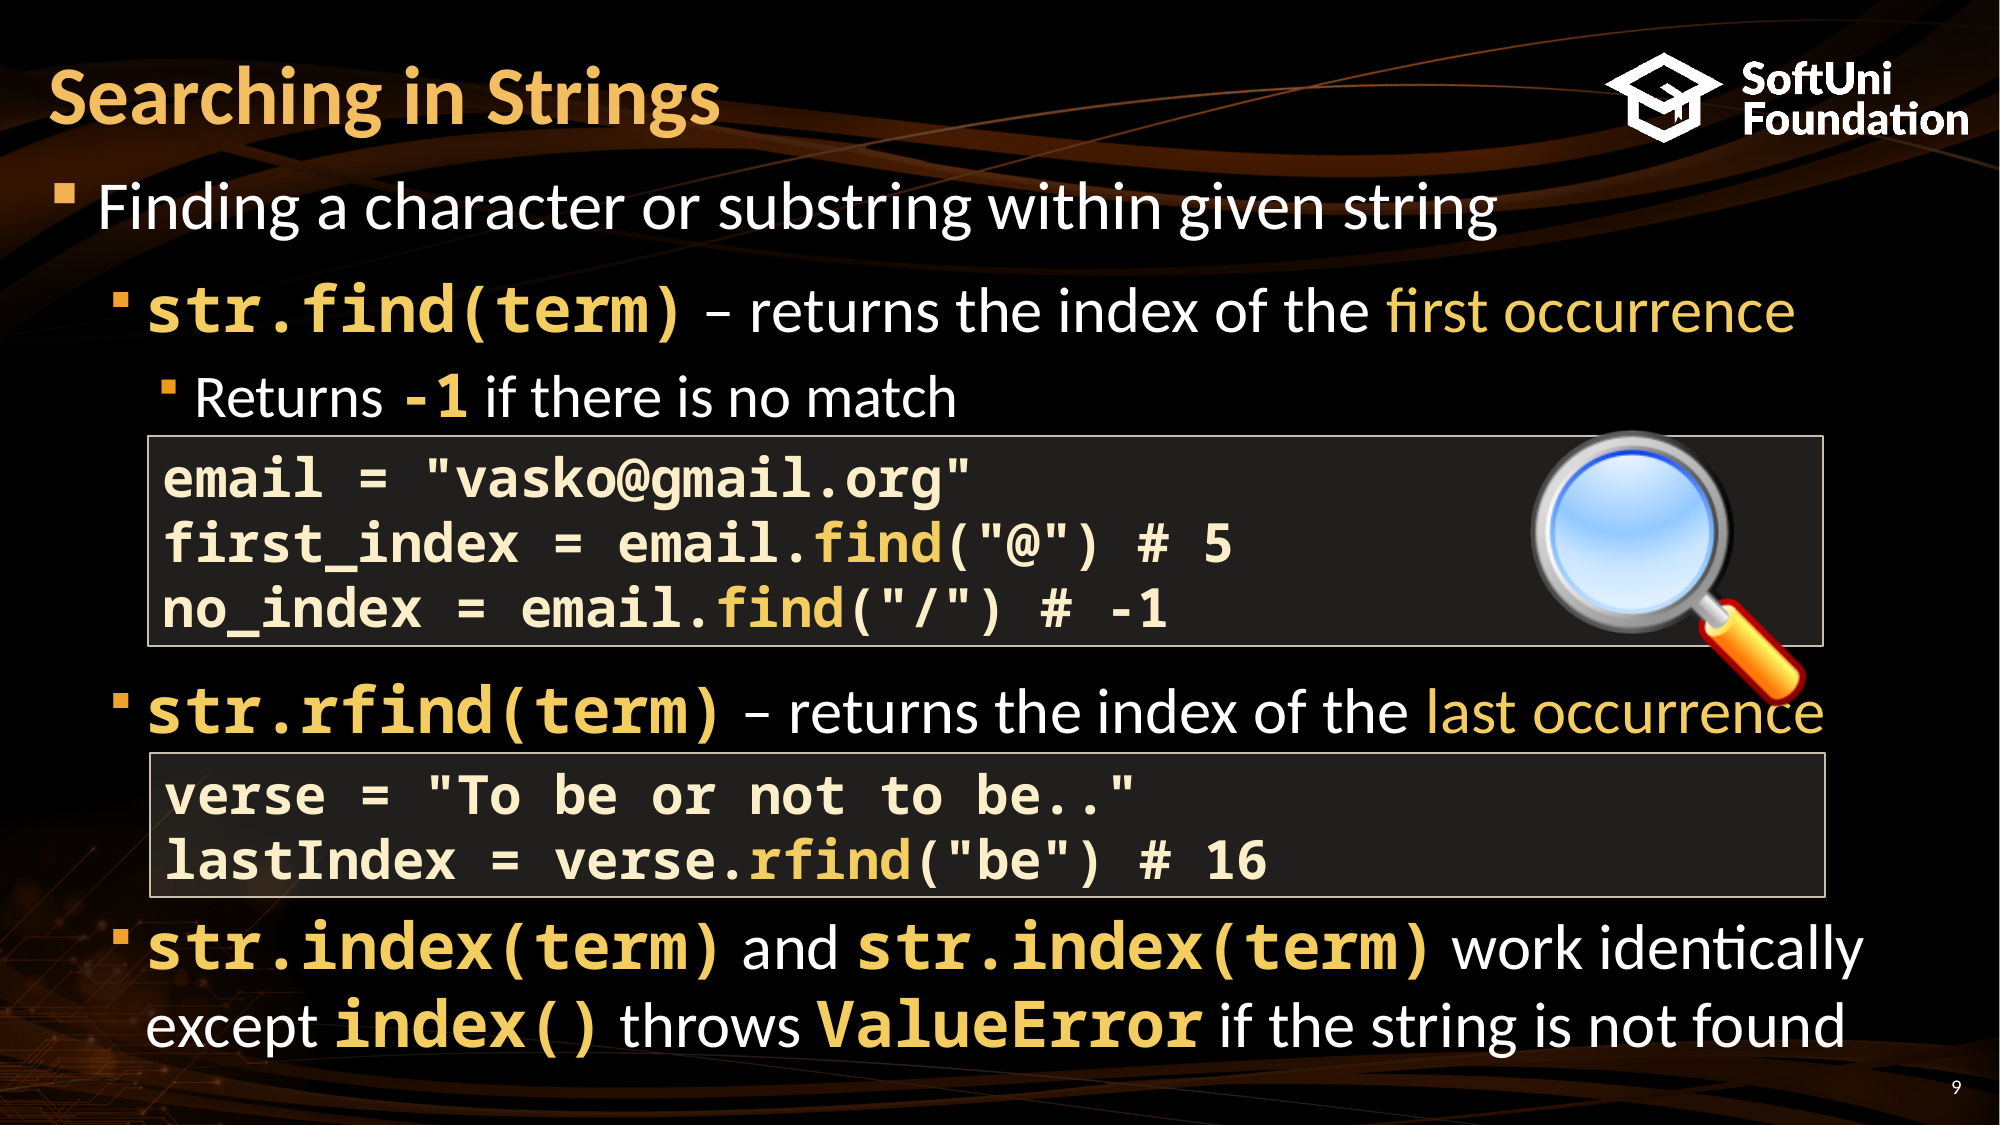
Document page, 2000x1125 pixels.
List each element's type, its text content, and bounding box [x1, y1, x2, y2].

slide_number 9 [1897, 1070, 1968, 1103]
text_box email = "vasko@gmail.org" first_index = email.find("@") # 5 no_index = email.find("/") # -1 [148, 436, 1512, 646]
list Finding a character or substring within given string str.find(term) – returns the index of the first occurrence Returns -1 if there is no match str.rfind(term) – returns the index of the last occurrence str.index(term) and str.index(term) work identically except index() throws ValueError if the string is not found [31, 155, 1968, 1069]
text_box verse = "To be or not to be.." lastIndex = verse.rfind("be") # 16 [149, 752, 1825, 898]
picture [0, 0, 2000, 1125]
title Searching in Strings [30, 6, 1602, 189]
